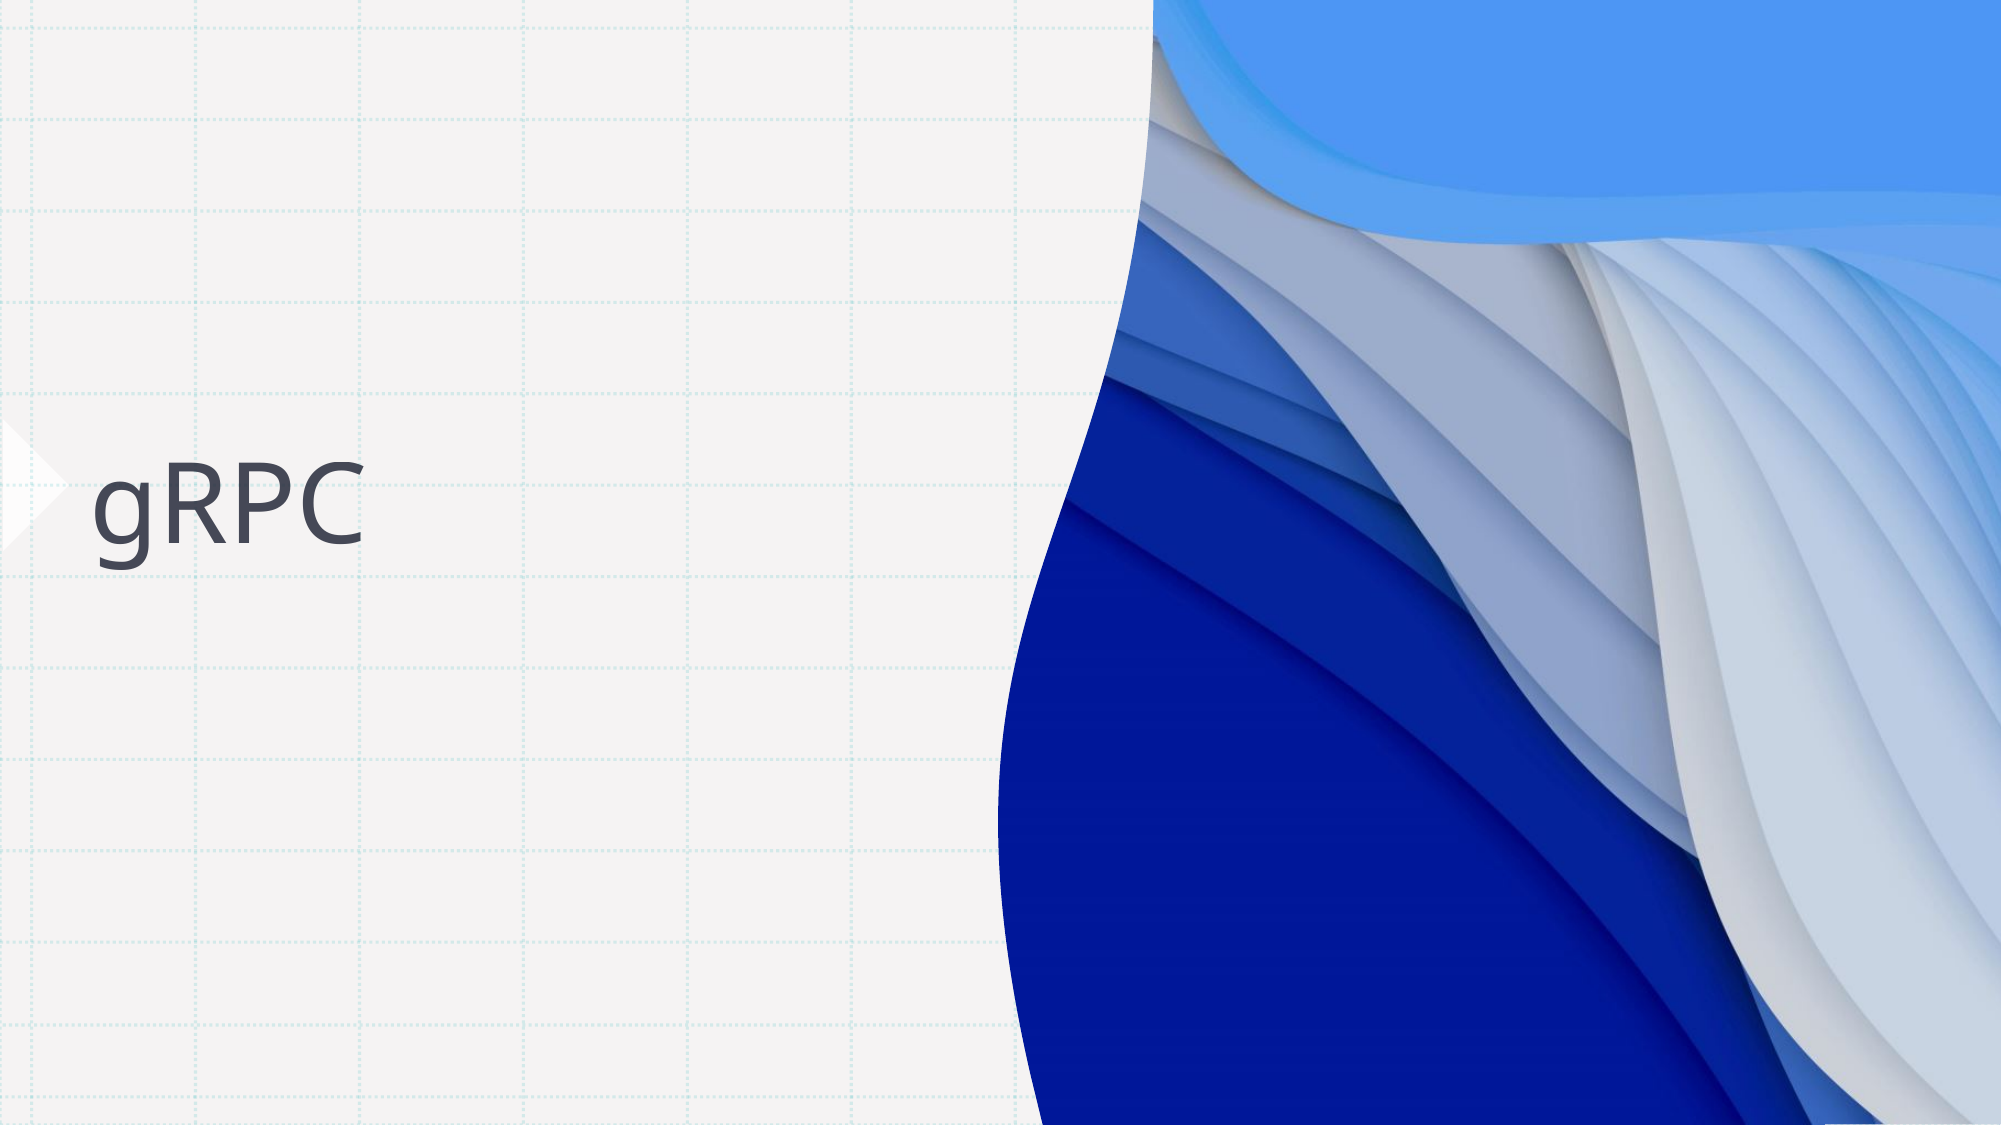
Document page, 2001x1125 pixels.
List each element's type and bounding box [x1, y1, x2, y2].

picture [998, 0, 2001, 1125]
text_box [0, 0, 998, 1125]
